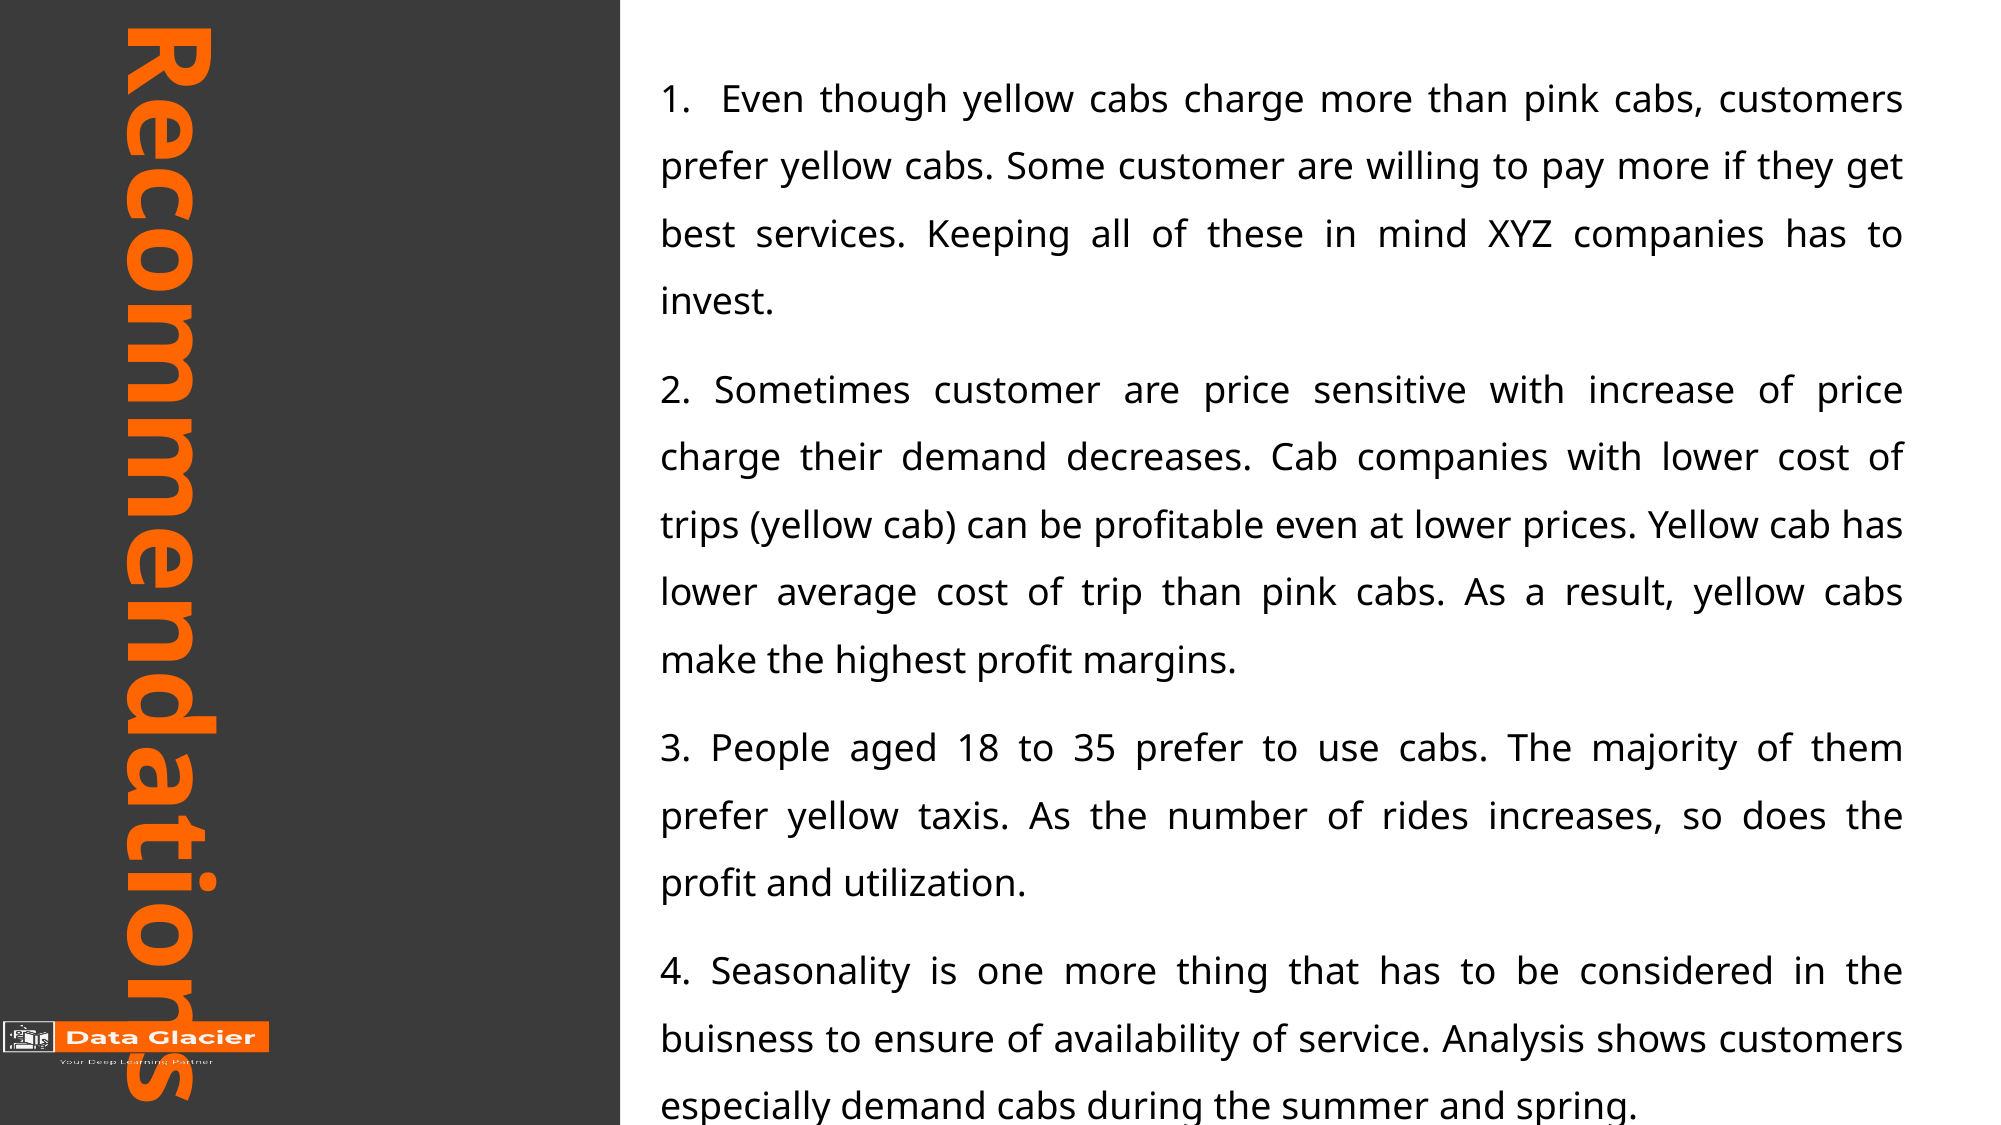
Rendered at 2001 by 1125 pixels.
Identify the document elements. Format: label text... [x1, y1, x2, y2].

subtitle 1. Even though yellow cabs charge more than pink cabs, customers prefer yellow cabs. Some customer are willing to pay more if they get best services. Keeping all of these in mind XYZ companies has to invest. 2. Sometimes customer are price sensitive with increase of price charge their demand decreases. Cab companies with lower cost of trips (yellow cab) can be profitable even at lower prices. Yellow cab has lower average cost of trip than pink cabs. As a result, yellow cabs make the highest profit margins. 3. People aged 18 to 35 prefer to use cabs. The majority of them prefer yellow taxis. As the number of rides increases, so does the profit and utilization. 4. Seasonality is one more thing that has to be considered in the buisness to ensure of availability of service. Analysis shows customers especially demand cabs during the summer and spring. [645, 45, 1920, 858]
title Recommendations [0, 0, 621, 1125]
picture [0, 961, 272, 1125]
